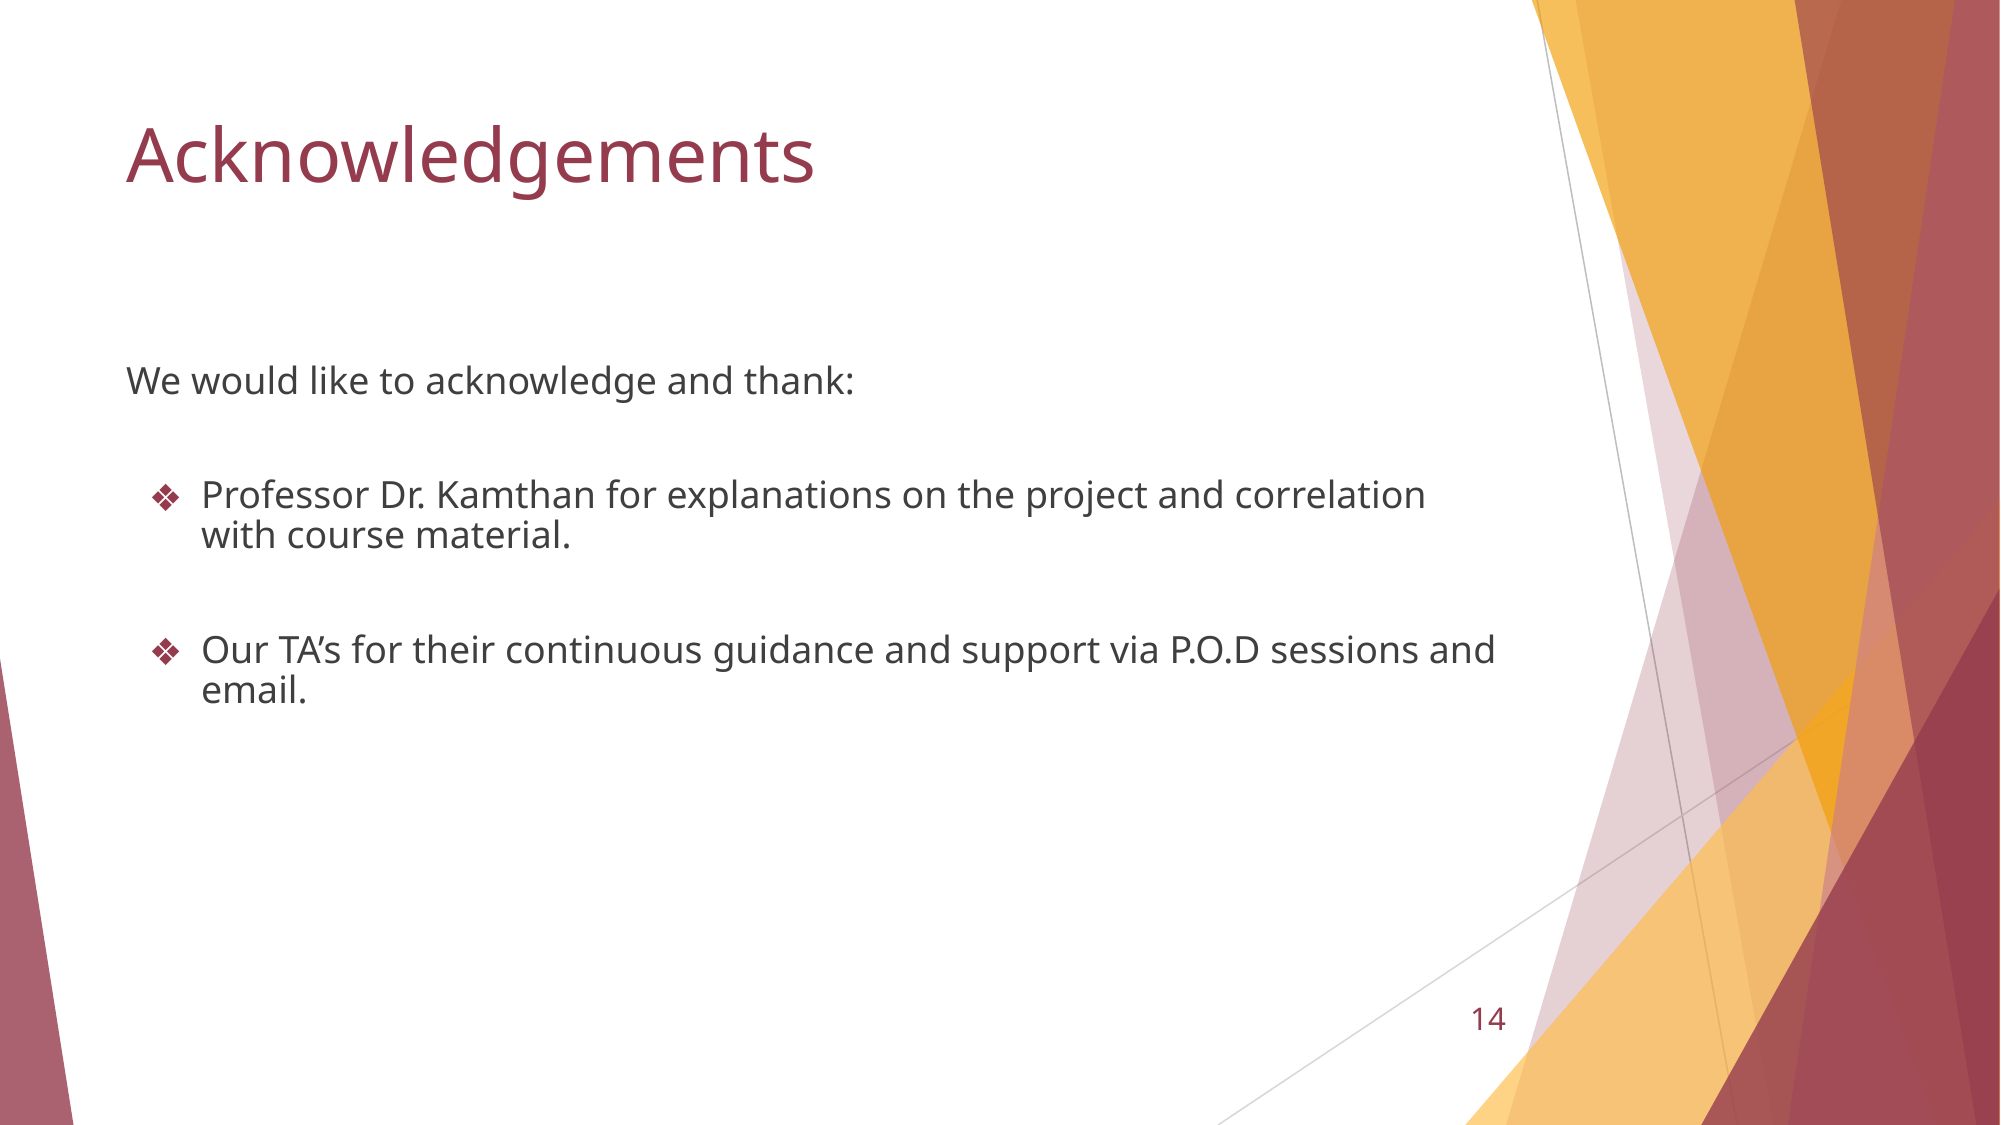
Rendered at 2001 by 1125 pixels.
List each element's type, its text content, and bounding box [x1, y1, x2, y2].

slide_number 14 [1409, 991, 1522, 1051]
list We would like to acknowledge and thank: Professor Dr. Kamthan for explanations on the project and correlation with course material. Our TA’s for their continuous guidance and support via P.O.D sessions and email. [111, 354, 1522, 992]
title Acknowledgements [111, 99, 1522, 317]
